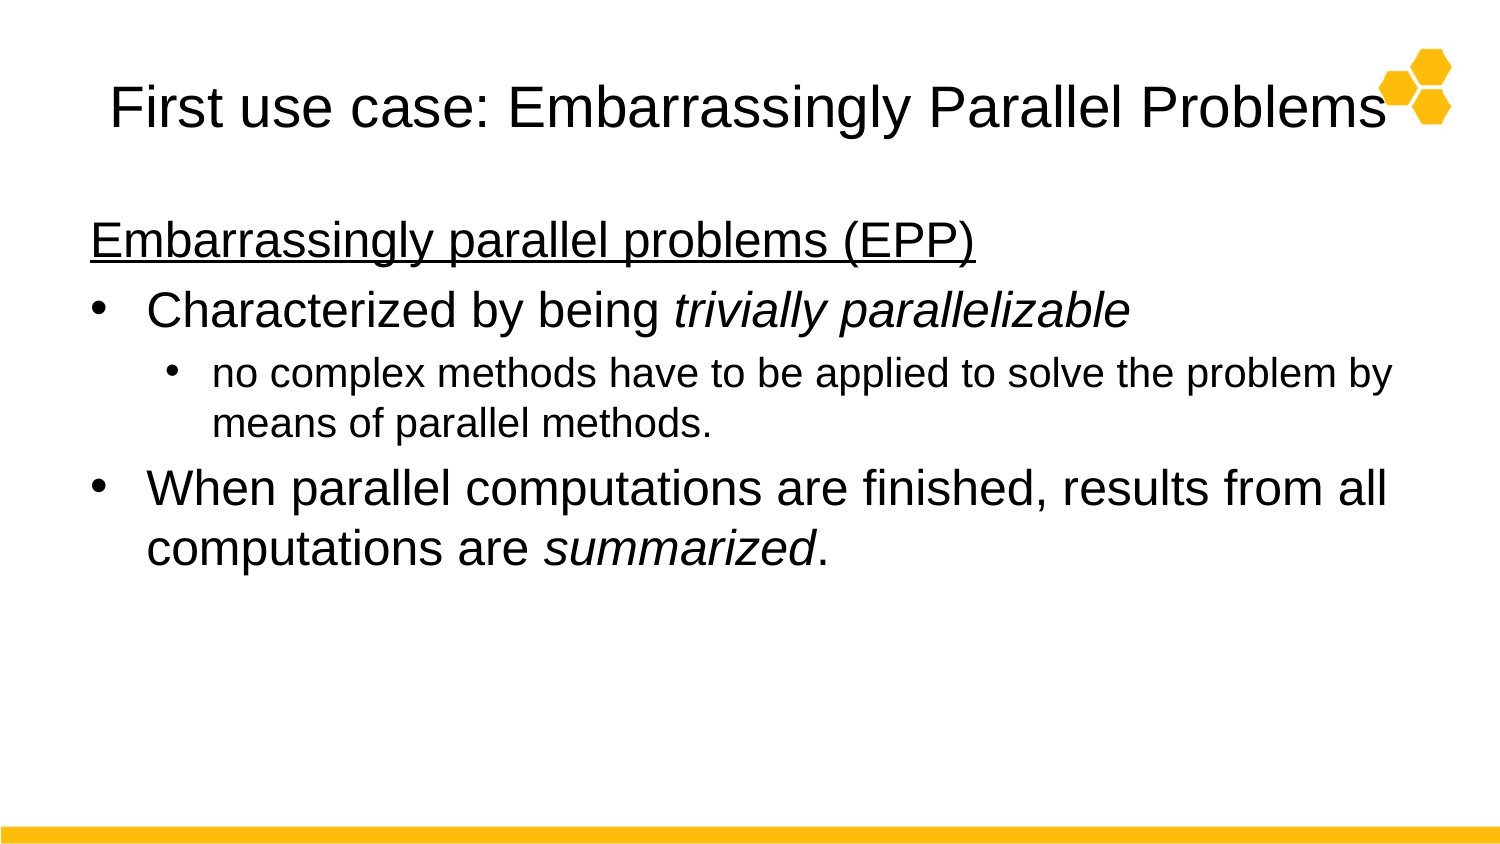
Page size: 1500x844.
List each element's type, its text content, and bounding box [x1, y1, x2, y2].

title First use case: Embarrassingly Parallel Problems [75, 33, 1425, 175]
picture [0, 0, 1500, 844]
list Embarrassingly parallel problems (EPP) Characterized by being trivially parallelizable no complex methods have to be applied to solve the problem by means of parallel methods. When parallel computations are finished, results from all computations are summarized. [75, 199, 1425, 754]
